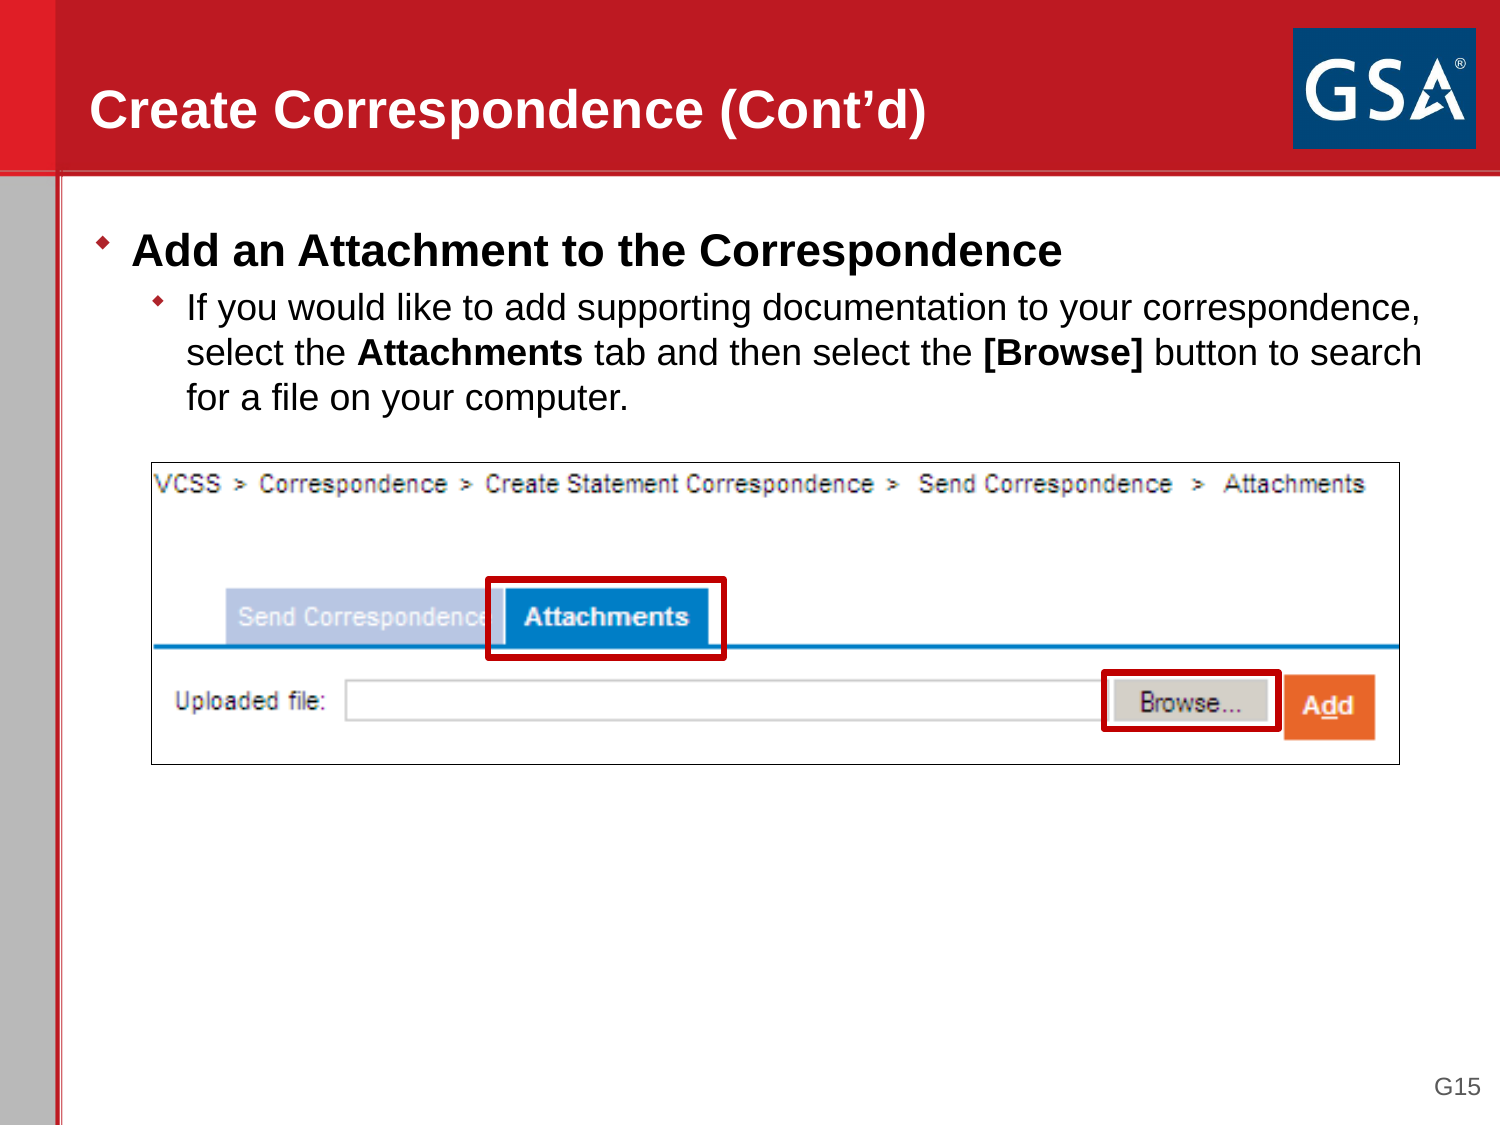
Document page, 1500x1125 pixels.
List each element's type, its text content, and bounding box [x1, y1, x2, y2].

title Create Correspondence (Cont’d) [74, 54, 1440, 148]
list Add an Attachment to the Correspondence If you would like to add supporting documentation to your correspondence, select the Attachments tab and then select the [Browse] button to search for a file on your computer. [77, 212, 1468, 418]
text_box G15 [1419, 1063, 1500, 1109]
picture [0, 0, 1500, 1125]
picture [152, 463, 1399, 765]
